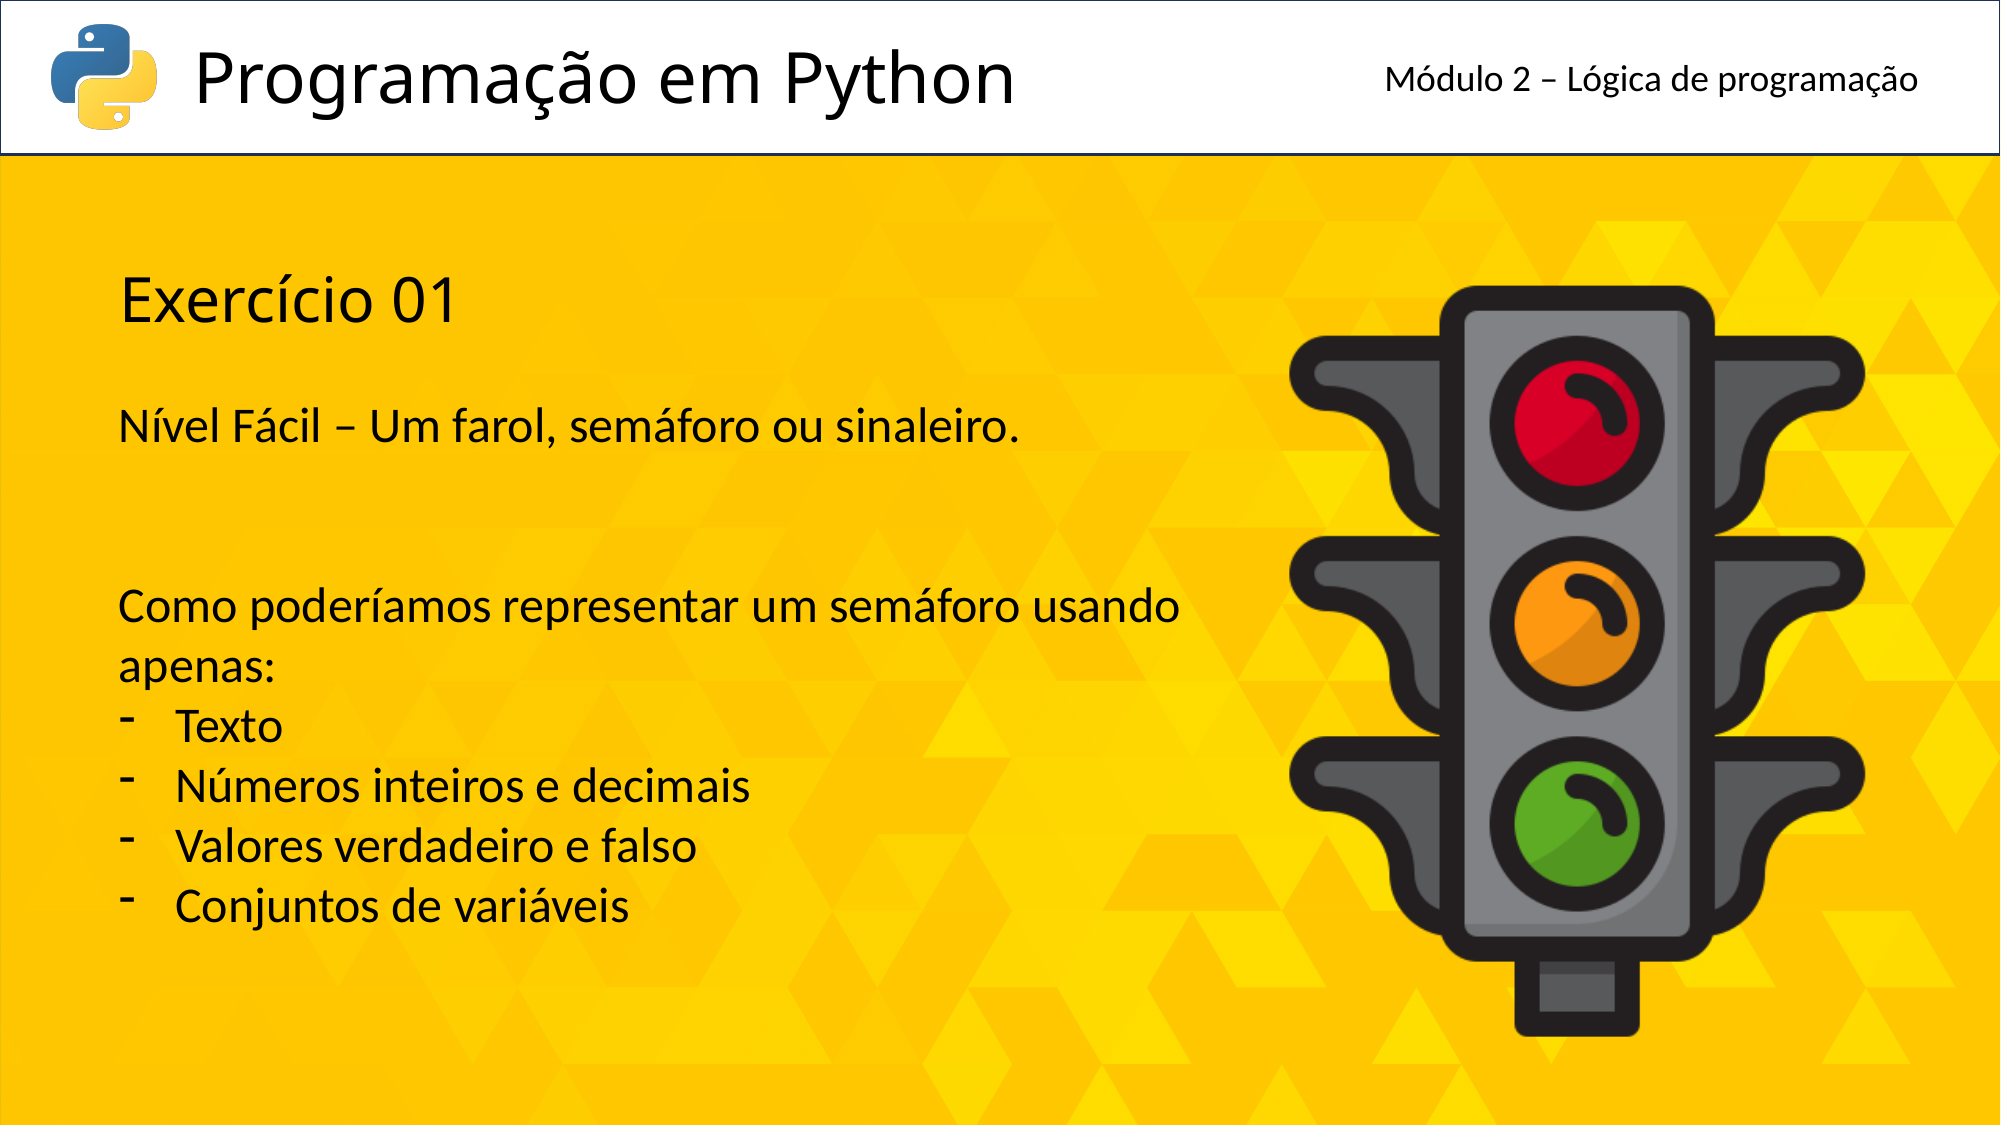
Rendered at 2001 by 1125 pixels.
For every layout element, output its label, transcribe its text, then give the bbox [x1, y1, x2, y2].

picture [51, 24, 157, 130]
text_box Módulo 2 – Lógica de programação [1369, 0, 1978, 107]
picture [0, 0, 2001, 1125]
text_box Nível Fácil – Um farol, semáforo ou sinaleiro. Como poderíamos representar um semáforo usando apenas: Texto Números inteiros e decimais Valores verdadeiro e falso Conjuntos de variáveis [104, 385, 1177, 1000]
text_box [0, 0, 2000, 156]
title Programação em Python [178, 24, 1822, 126]
subtitle Exercício 01 [104, 261, 1177, 344]
